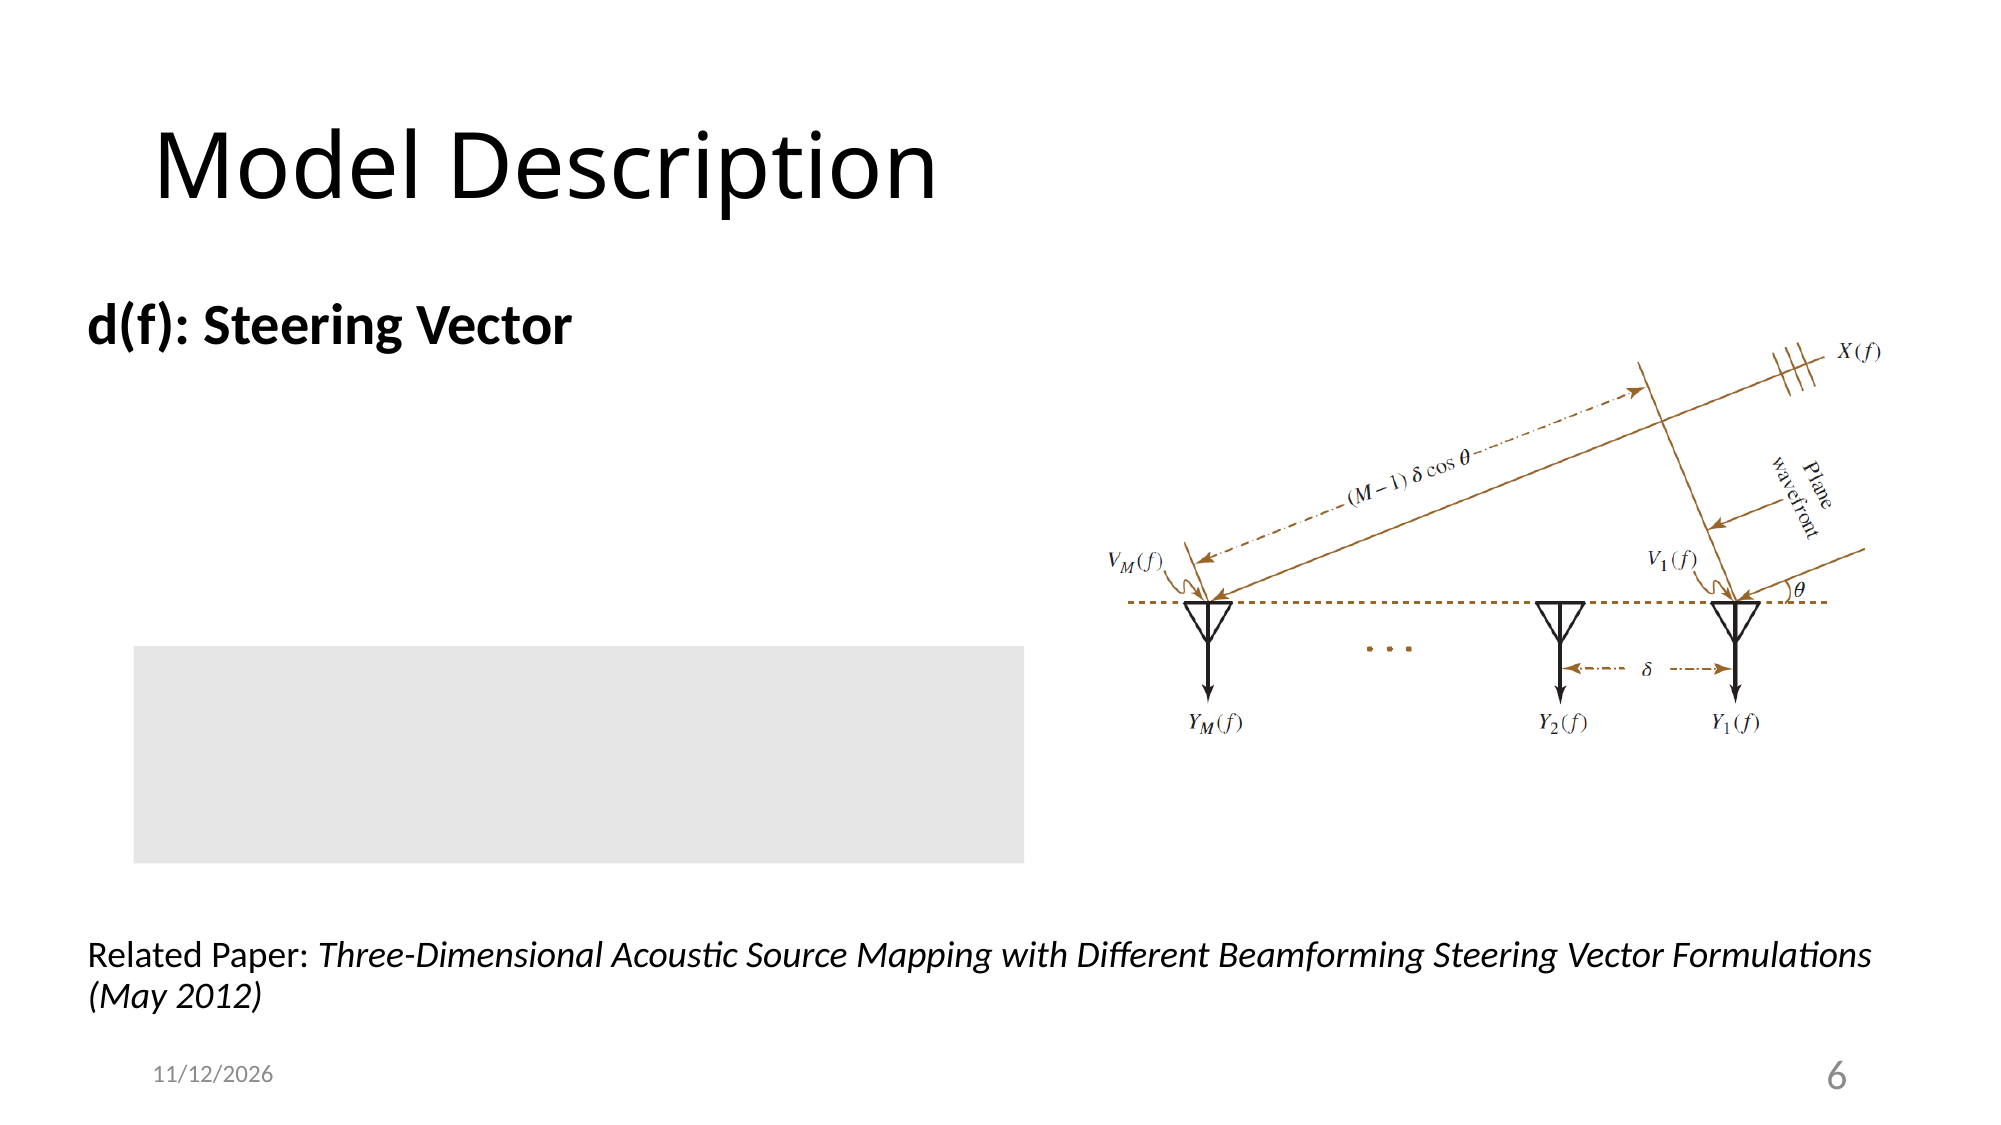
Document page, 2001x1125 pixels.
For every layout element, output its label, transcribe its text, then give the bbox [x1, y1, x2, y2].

picture [1085, 311, 1895, 746]
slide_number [137, 1042, 588, 1103]
title Model Description [137, 59, 1863, 278]
slide_number 6 [1412, 1042, 1863, 1103]
